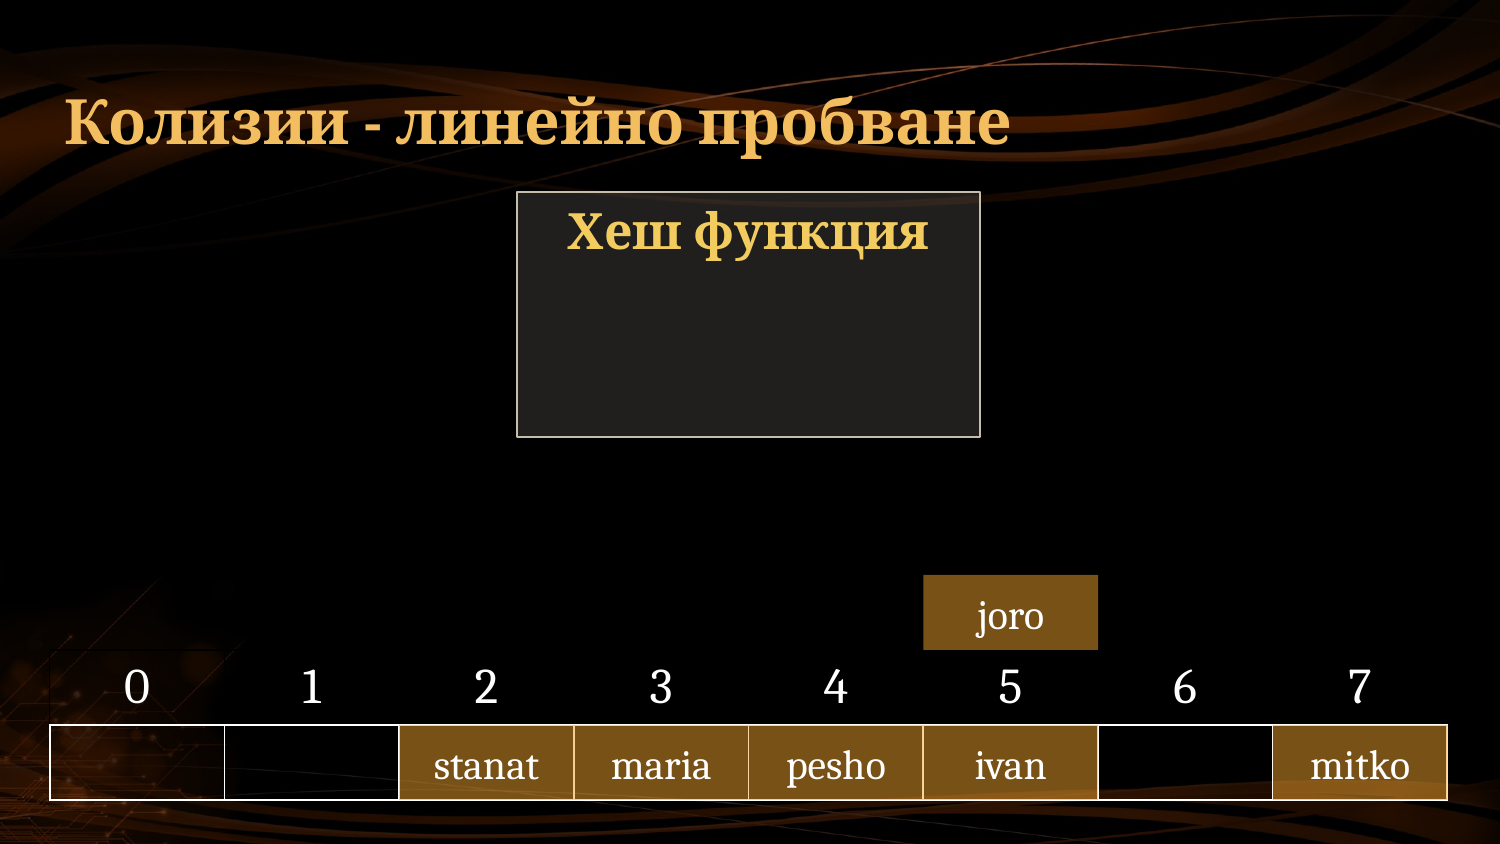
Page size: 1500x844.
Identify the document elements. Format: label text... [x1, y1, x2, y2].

text_box joro [923, 574, 1099, 650]
table_header 5 [924, 651, 1097, 724]
picture [0, 0, 1500, 844]
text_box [517, 191, 981, 438]
table_header 0 [50, 651, 224, 724]
table_header 6 [1099, 651, 1272, 724]
table_cell [1099, 726, 1272, 799]
table_cell [51, 726, 224, 799]
text_box pesho [748, 724, 924, 800]
table_cell [225, 726, 398, 799]
title Колизии - линейно пробване [51, 72, 1449, 167]
table_header 3 [574, 651, 748, 724]
table_header 1 [225, 651, 398, 724]
text_box ivan [924, 724, 1099, 800]
text_box stanat [399, 724, 574, 800]
table_header 2 [400, 651, 573, 724]
table_header 7 [1273, 651, 1447, 724]
text_box mitko [1272, 724, 1448, 800]
text_box maria [574, 724, 748, 800]
table_header 4 [749, 651, 922, 724]
